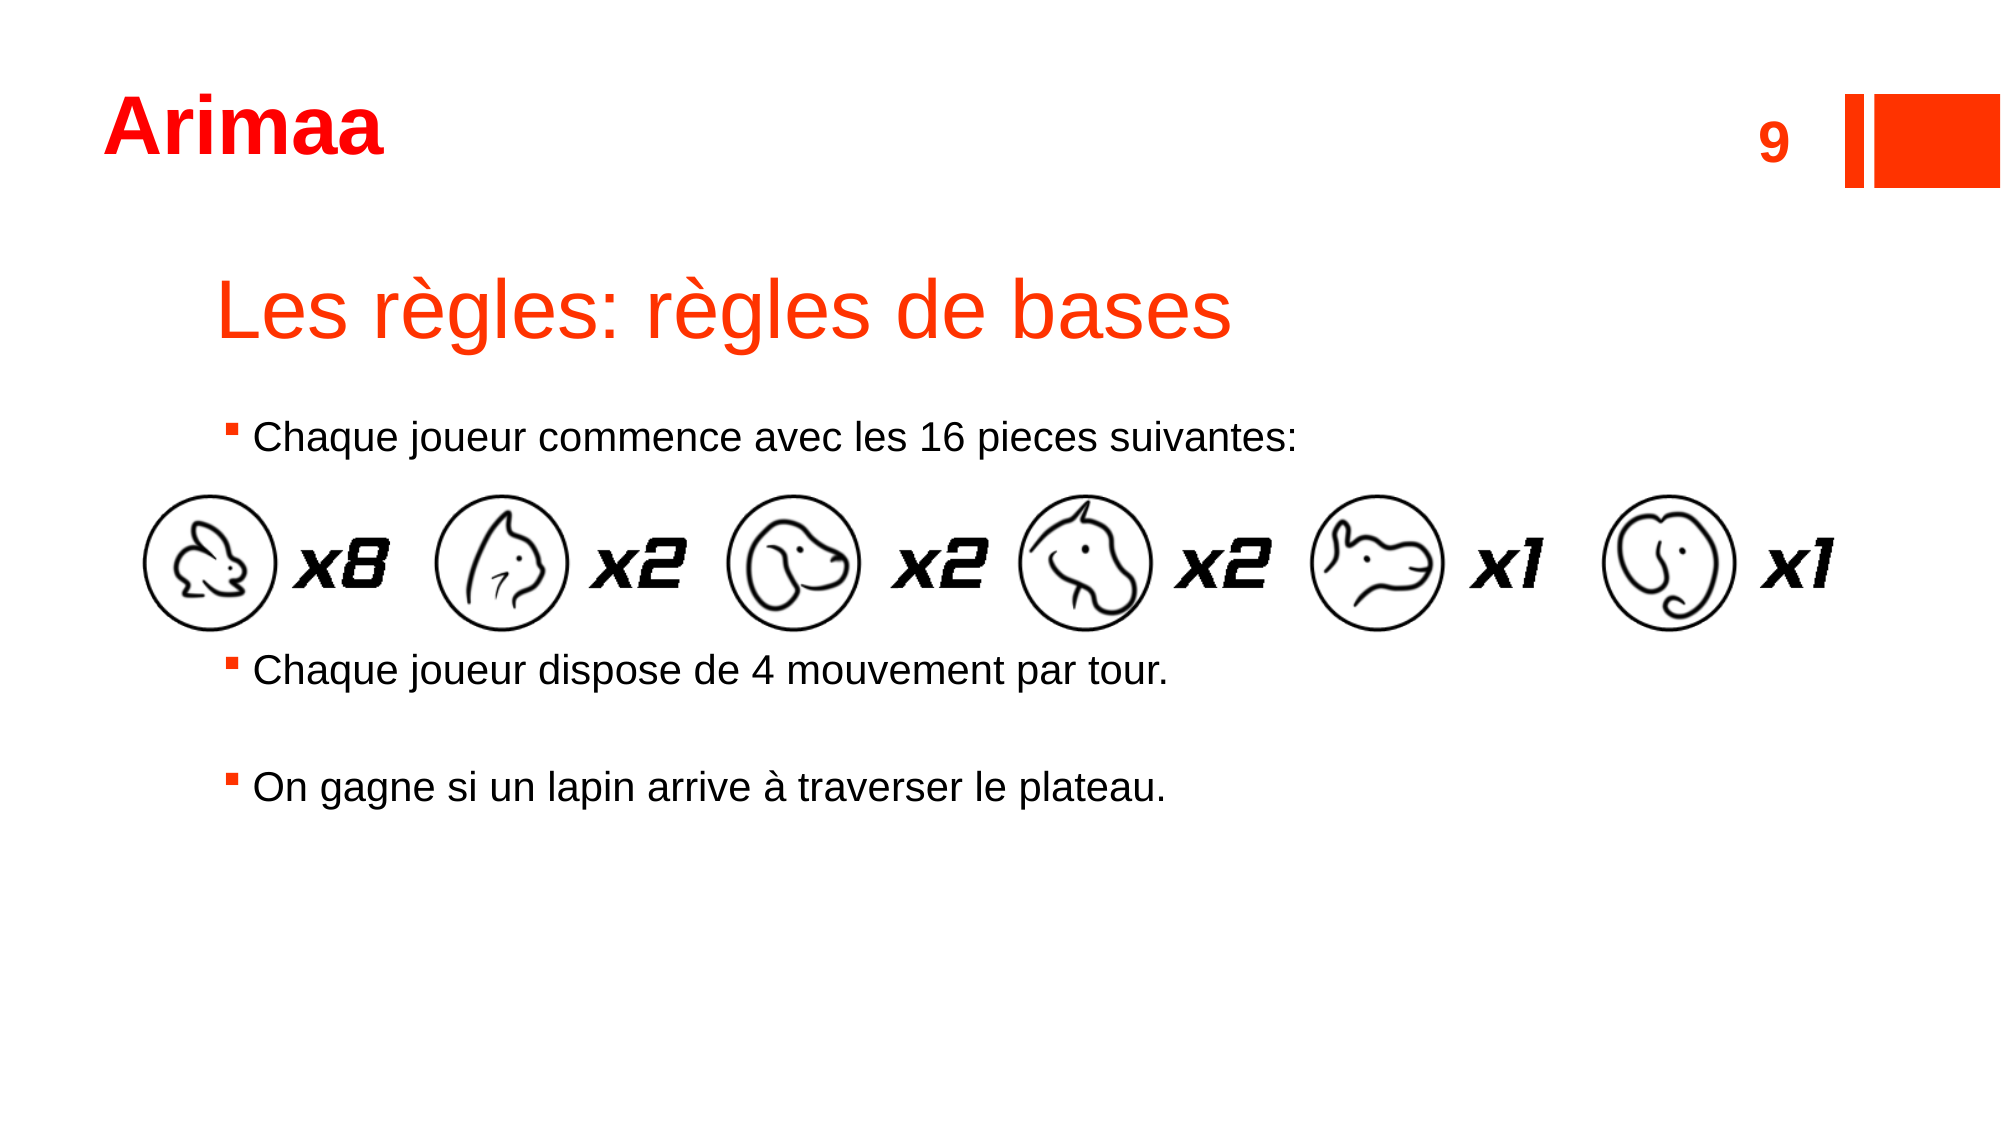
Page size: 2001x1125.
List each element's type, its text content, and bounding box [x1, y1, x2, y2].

text_box Les règles: règles de bases [200, 248, 1800, 438]
slide_number 9 [1599, 114, 1806, 165]
list Chaque joueur commence avec les 16 pieces suivantes: Chaque joueur dispose de 4 mouvement par tour. On gagne si un lapin arrive à traverser le plateau. [200, 661, 1800, 983]
text_box Arimaa [87, 55, 1842, 200]
list Chaque joueur commence avec les 16 pieces suivantes: Chaque joueur dispose de 4 mouvement par tour. On gagne si un lapin arrive à traverser le plateau. [200, 438, 1800, 477]
picture [126, 477, 1879, 649]
